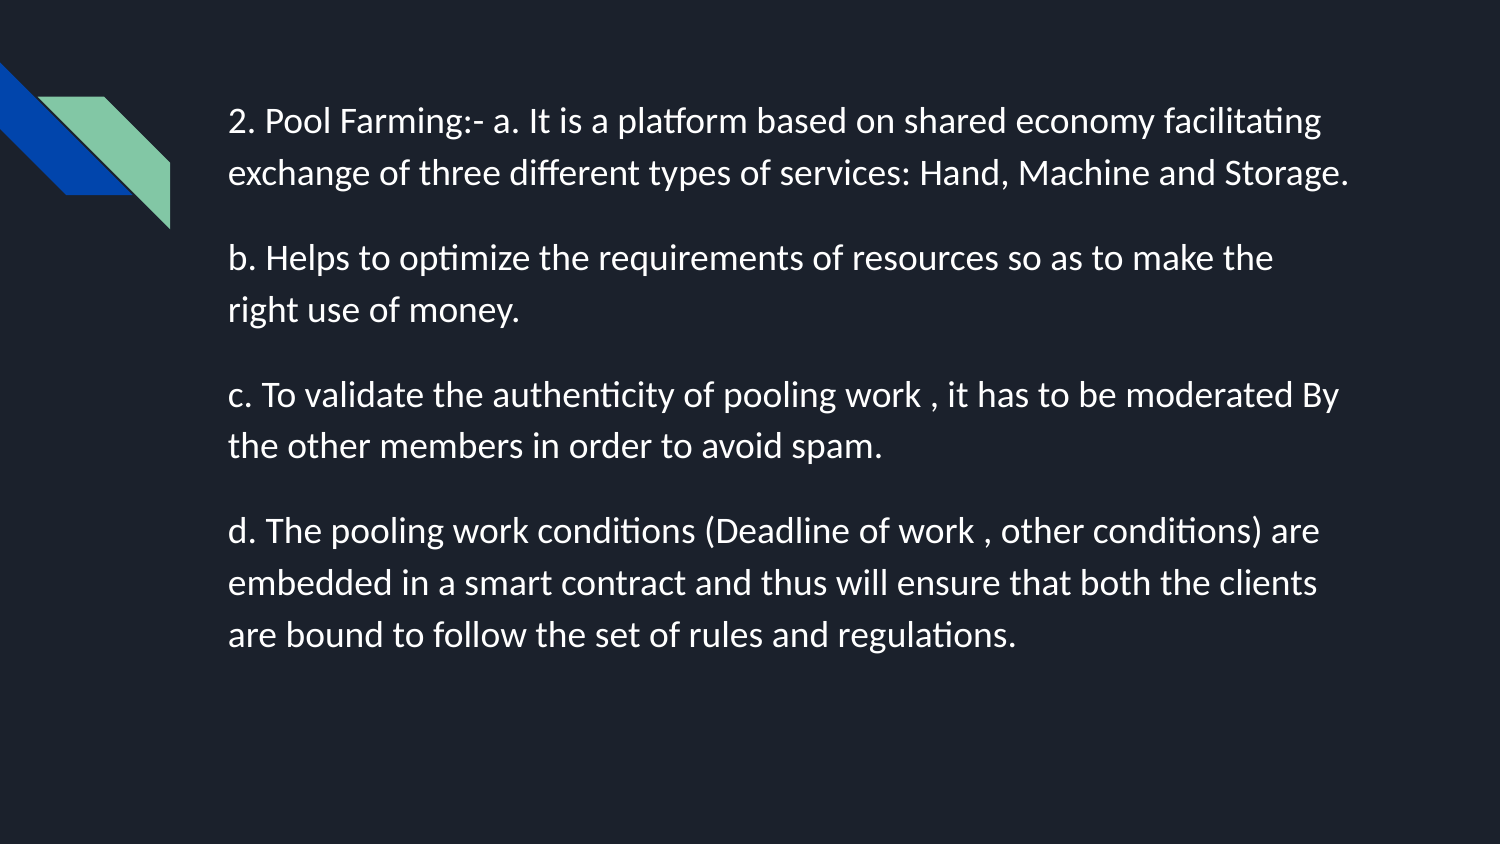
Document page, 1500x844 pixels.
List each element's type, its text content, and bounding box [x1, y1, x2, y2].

list 2. Pool Farming:- a. It is a platform based on shared economy facilitating exchange of three different types of services: Hand, Machine and Storage. b. Helps to optimize the requirements of resources so as to make the right use of money. c. To validate the authenticity of pooling work , it has to be moderated By the other members in order to avoid spam. d. The pooling work conditions (Deadline of work , other conditions) are embedded in a smart contract and thus will ensure that both the clients are bound to follow the set of rules and regulations. [212, 74, 1368, 735]
